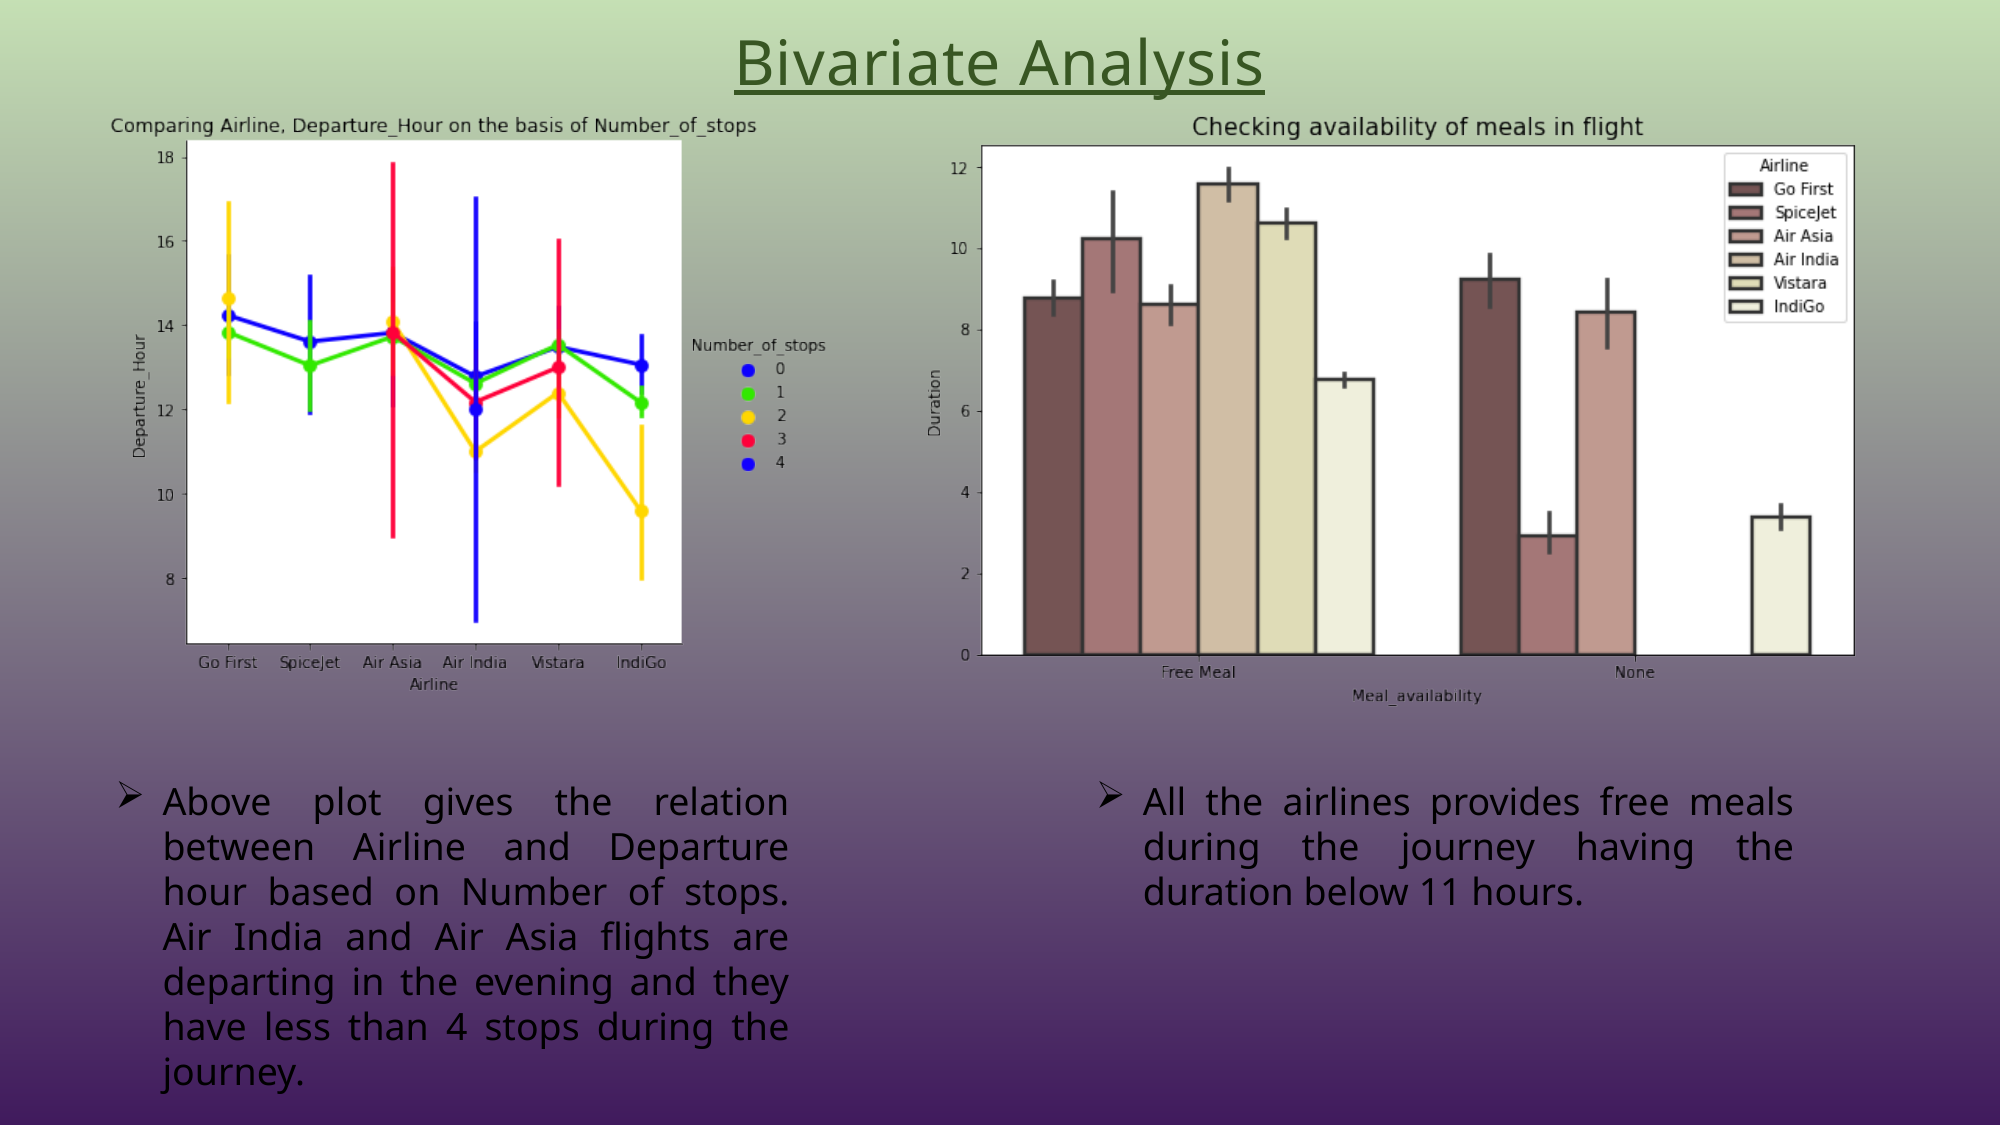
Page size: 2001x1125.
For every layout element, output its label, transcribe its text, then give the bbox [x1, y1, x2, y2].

text_box All the airlines provides free meals during the journey having the duration below 11 hours. [1081, 770, 1810, 920]
picture [100, 106, 840, 704]
text_box Above plot gives the relation between Airline and Departure hour based on Number of stops. Air India and Air Asia flights are departing in the evening and they have less than 4 stops during the journey. [100, 770, 805, 1100]
picture [917, 106, 1865, 716]
text_box Bivariate Analysis [0, 15, 2000, 105]
